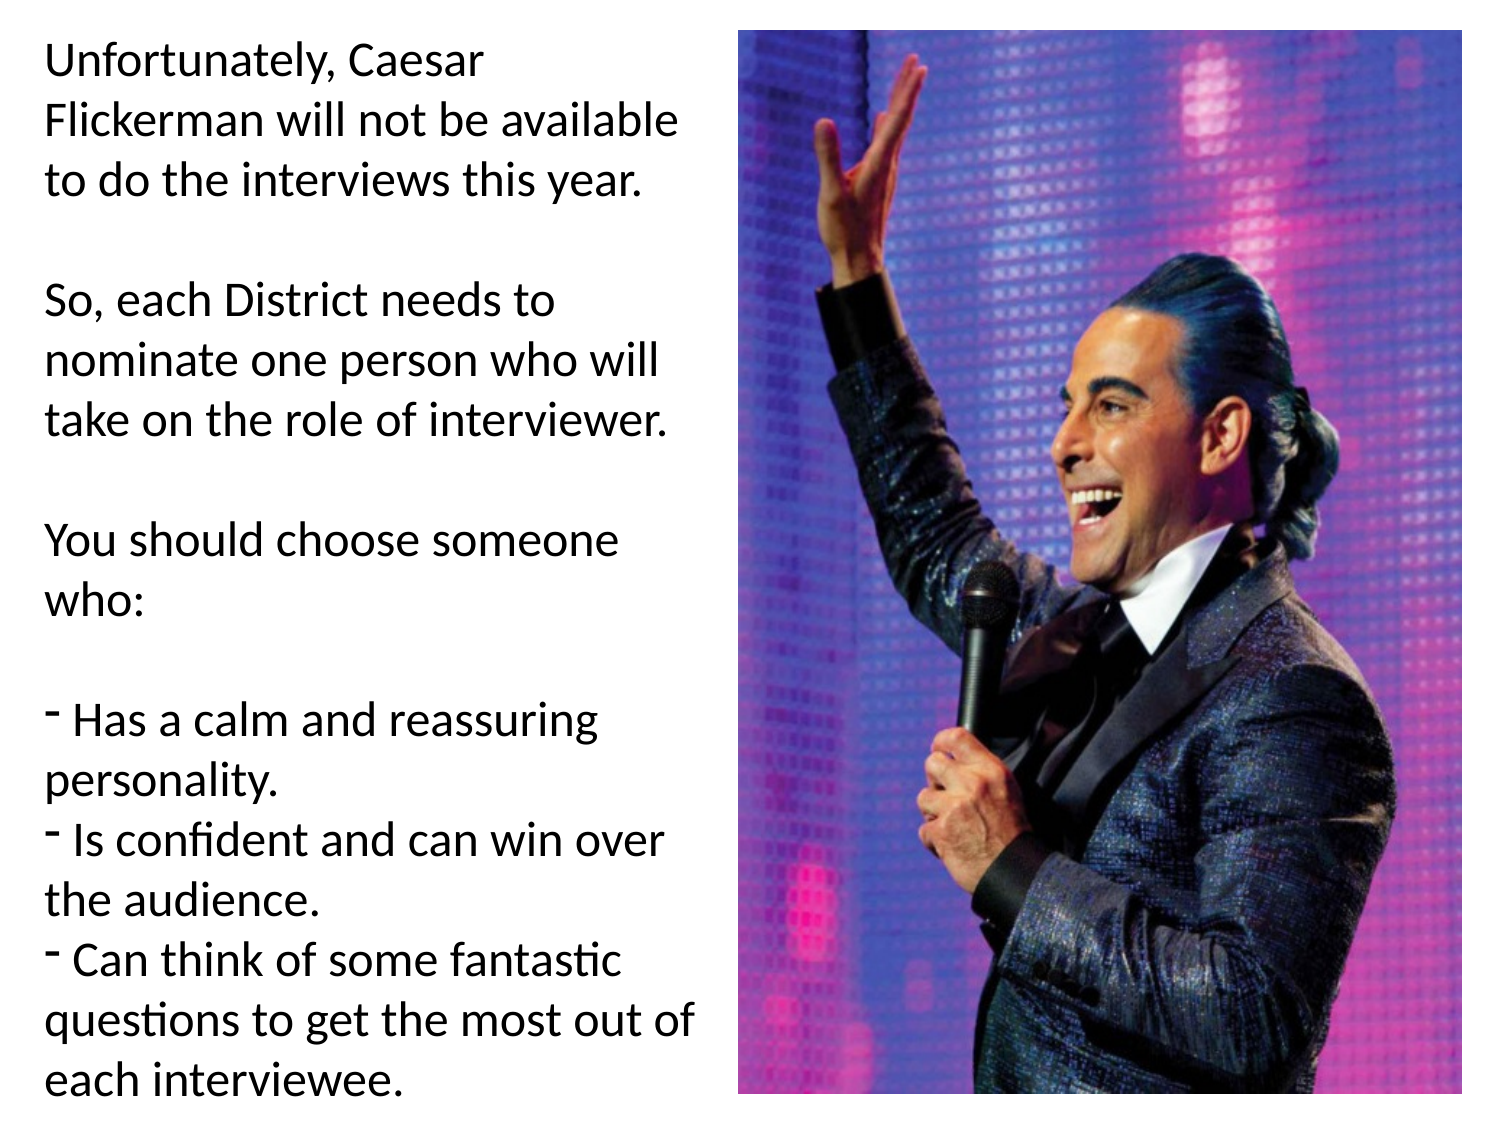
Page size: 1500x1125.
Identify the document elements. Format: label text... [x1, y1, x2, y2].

picture [737, 30, 1462, 1095]
text_box Unfortunately, Caesar Flickerman will not be available to do the interviews this year. So, each District needs to nominate one person who will take on the role of interviewer. You should choose someone who: Has a calm and reassuring personality. Is confident and can win over the audience. Can think of some fantastic questions to get the most out of each interviewee. [29, 19, 715, 1114]
